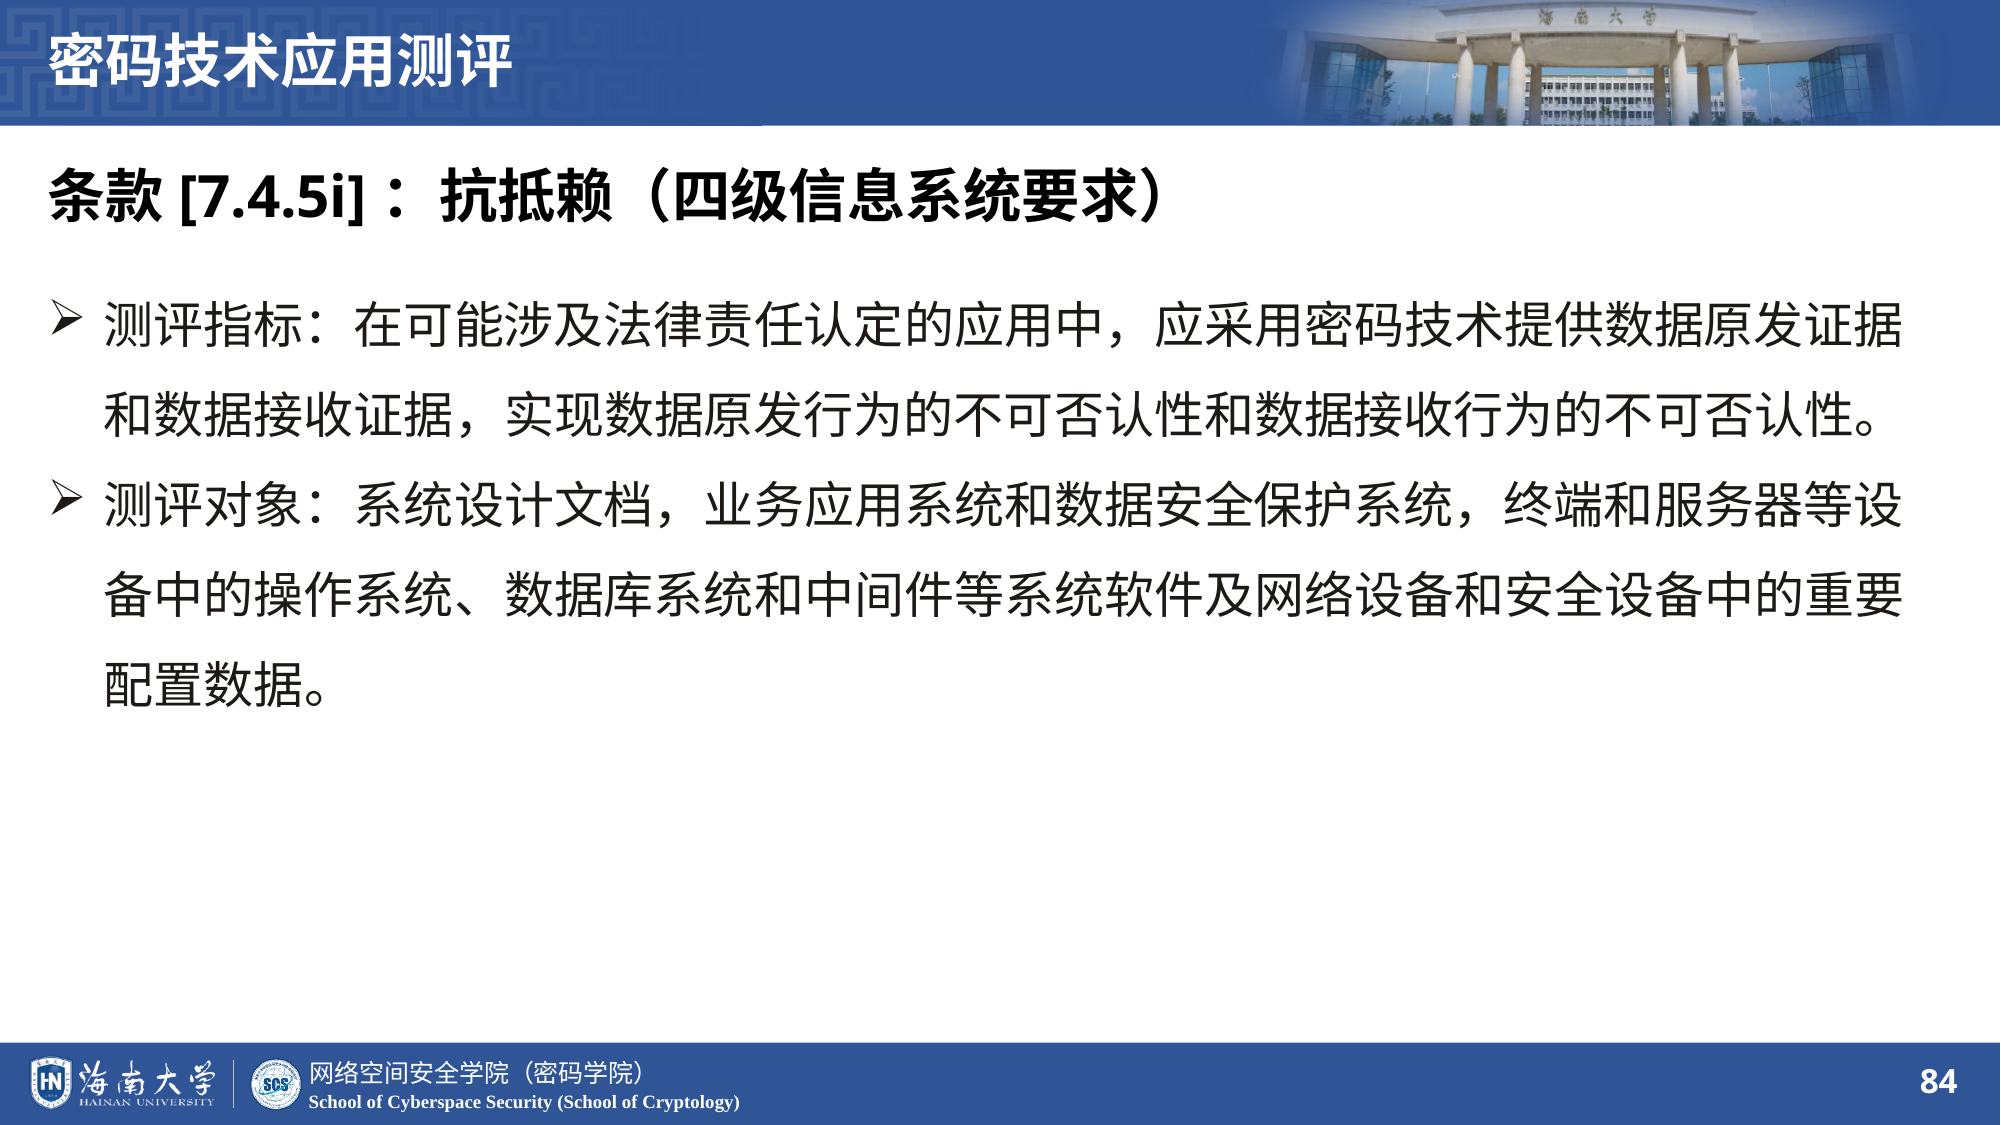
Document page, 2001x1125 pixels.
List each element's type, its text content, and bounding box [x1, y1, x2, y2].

list 条款[7.4.5i]：抗抵赖（四级信息系统要求） [32, 151, 1968, 245]
picture [1190, 0, 2000, 126]
slide_number 84 [1522, 1053, 1973, 1114]
picture [27, 1054, 219, 1113]
list 密码技术应用测评 [32, 17, 1297, 109]
list 测评指标：在可能涉及法律责任认定的应用中，应采用密码技术提供数据原发证据和数据接收证据，实现数据原发行为的不可否认性和数据接收行为的不可否认性。 测评对象：系统设计文档，业务应用系统和数据安全保护系统，终端和服务器等设备中的操作系统、数据库系统和中间件等系统软件及网络设备和安全设备中的重要配置数据。 [32, 255, 1968, 997]
picture [245, 1053, 306, 1114]
